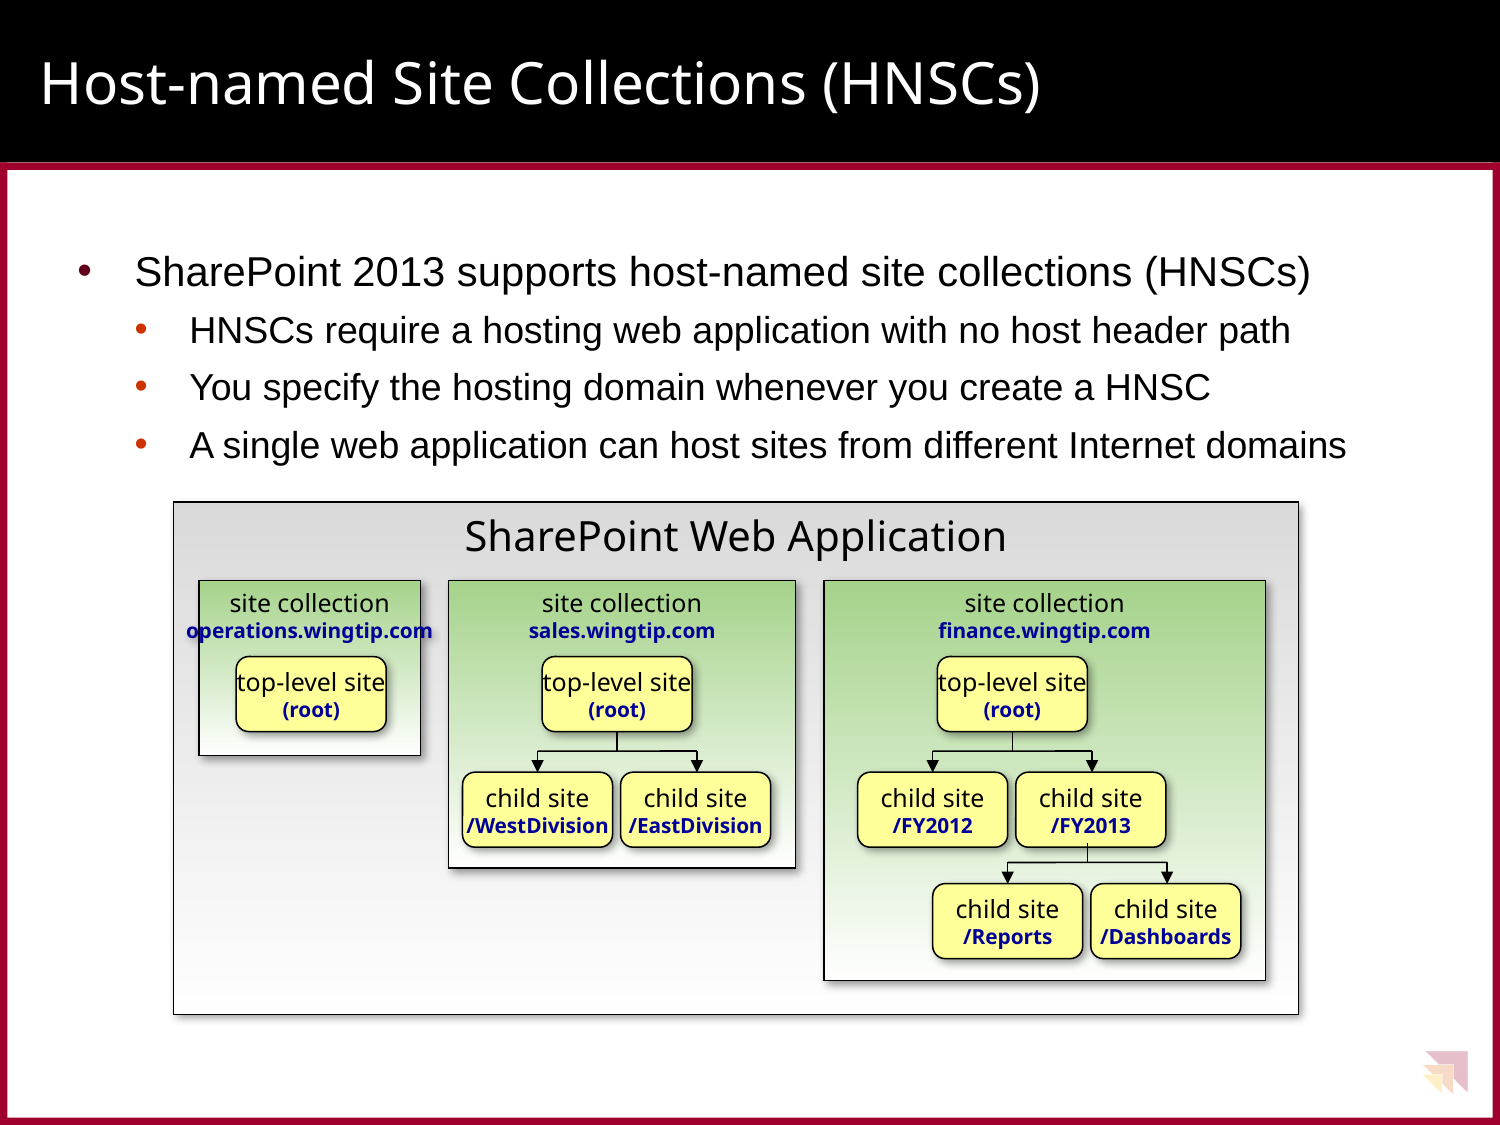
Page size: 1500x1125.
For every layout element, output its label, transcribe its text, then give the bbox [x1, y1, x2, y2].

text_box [537, 731, 698, 773]
text_box top-level site (root) [236, 656, 387, 732]
text_box child site /FY2012 [857, 772, 1008, 848]
title Host-named Site Collections (HNSCs) [24, 12, 1438, 150]
text_box child site /Reports [932, 883, 1083, 959]
text_box child site /WestDivision [462, 772, 613, 848]
text_box site collection finance.wingtip.com [823, 580, 1266, 981]
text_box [932, 731, 1093, 773]
text_box child site /FY2013 [1015, 772, 1166, 841]
text_box SharePoint Web Application [173, 501, 1299, 1015]
text_box child site /EastDivision [620, 772, 771, 848]
list SharePoint 2013 supports host-named site collections (HNSCs) HNSCs require a hosting web application with no host header path You specify the hosting domain whenever you create a HNSC A single web application can host sites from different Internet domains [62, 237, 1438, 1088]
text_box top-level site (root) [542, 656, 693, 729]
text_box site collection operations.wingtip.com [198, 580, 421, 756]
text_box child site /Dashboards [1090, 883, 1241, 959]
text_box site collection sales.wingtip.com [448, 580, 796, 868]
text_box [1007, 842, 1168, 885]
text_box top-level site (root) [937, 656, 1088, 729]
